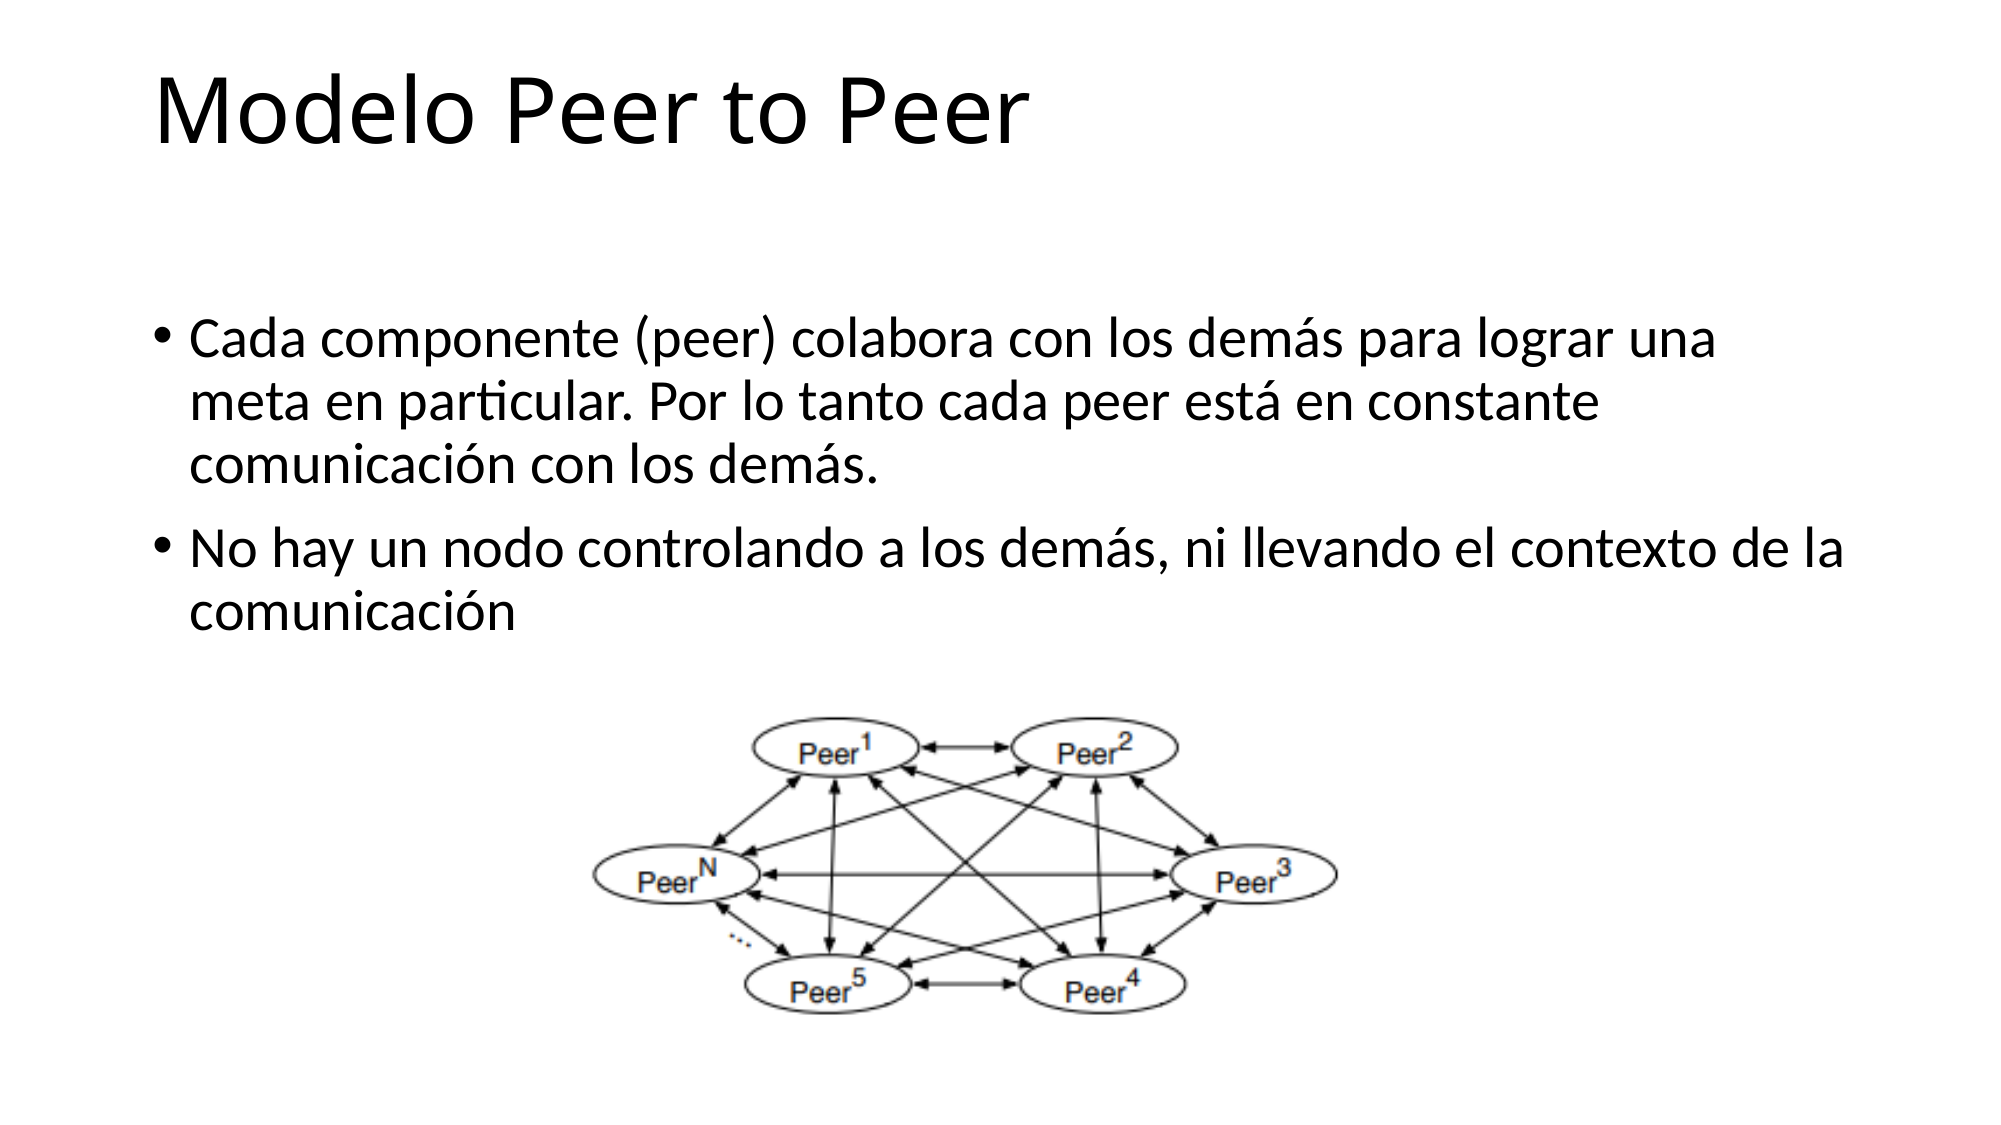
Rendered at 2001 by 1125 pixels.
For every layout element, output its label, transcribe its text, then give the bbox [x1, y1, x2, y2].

list Cada componente (peer) colabora con los demás para lograr una meta en particular. Por lo tanto cada peer está en constante comunicación con los demás. No hay un nodo controlando a los demás, ni llevando el contexto de la comunicación [137, 299, 1863, 697]
title Modelo Peer to Peer [137, 59, 1863, 278]
picture [565, 696, 1357, 1029]
